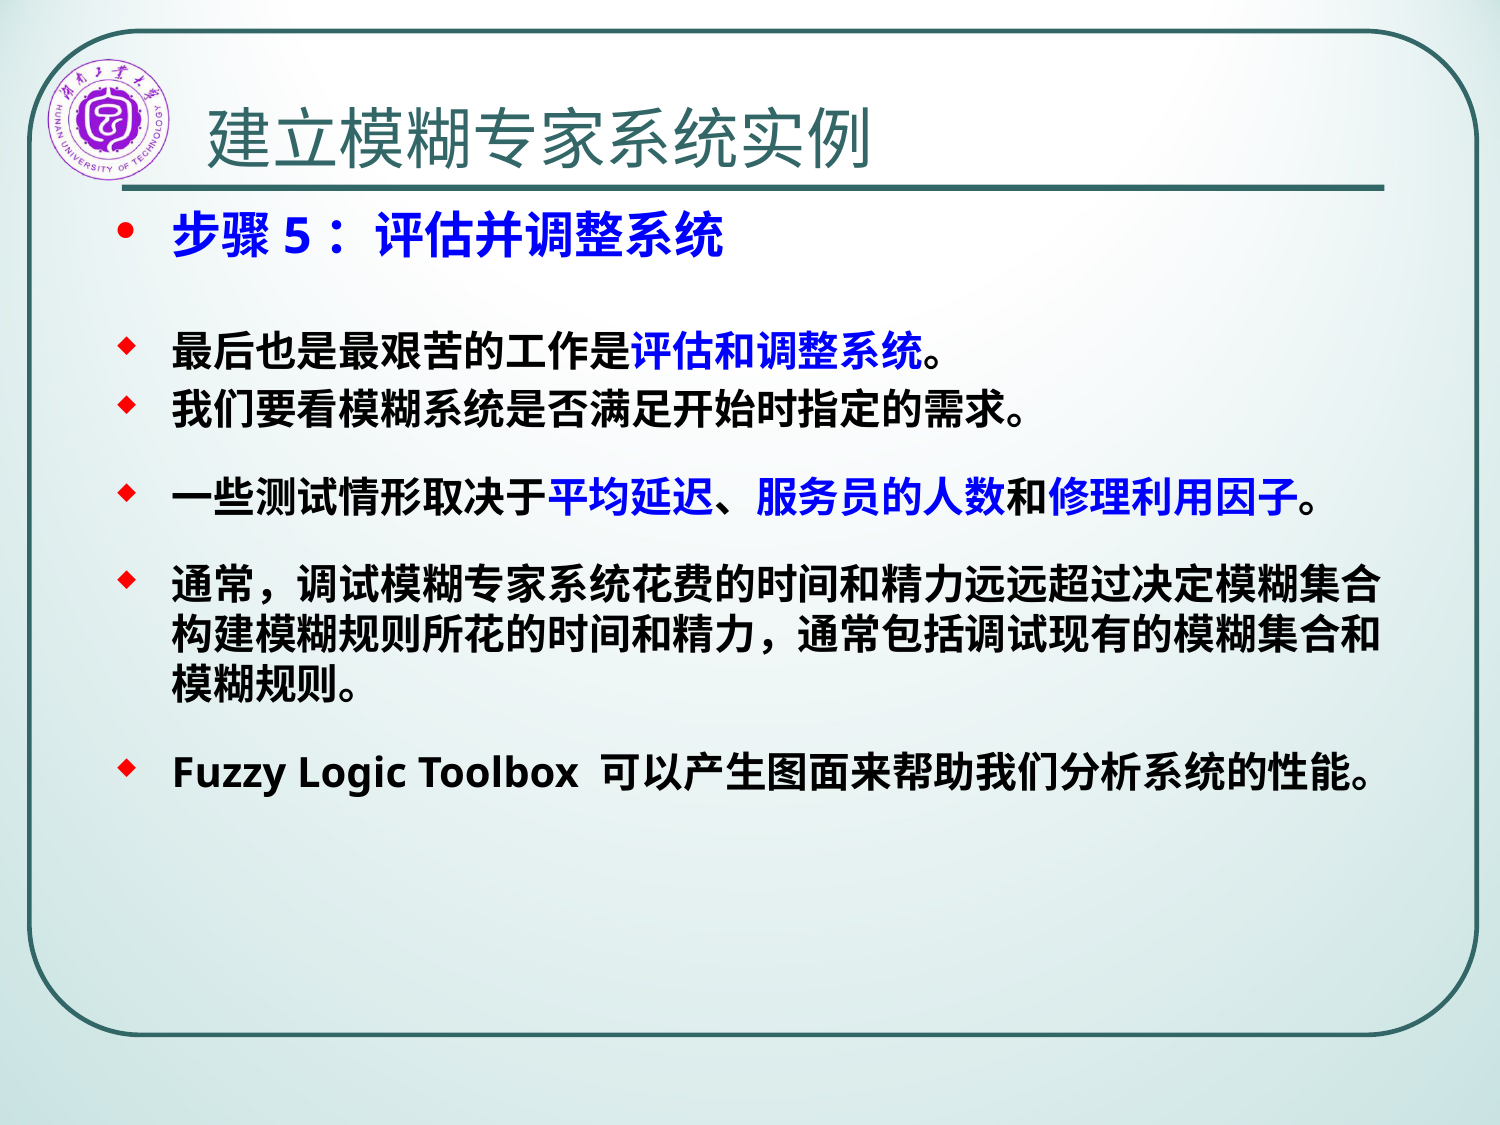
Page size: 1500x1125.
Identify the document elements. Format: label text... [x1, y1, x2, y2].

picture [0, 0, 1500, 1125]
title 建立模糊专家系统实例 [159, 66, 1422, 185]
list 步骤5：评估并调整系统 最后也是最艰苦的工作是评估和调整系统。 我们要看模糊系统是否满足开始时指定的需求。 一些测试情形取决于平均延迟、服务员的人数和修理利用因子。 通常，调试模糊专家系统花费的时间和精力远远超过决定模糊集合构建模糊规则所花的时间和精力，通常包括调试现有的模糊集合和模糊规则。 Fuzzy Logic Toolbox 可以产生图面来帮助我们分析系统的性能。 [100, 196, 1422, 1024]
